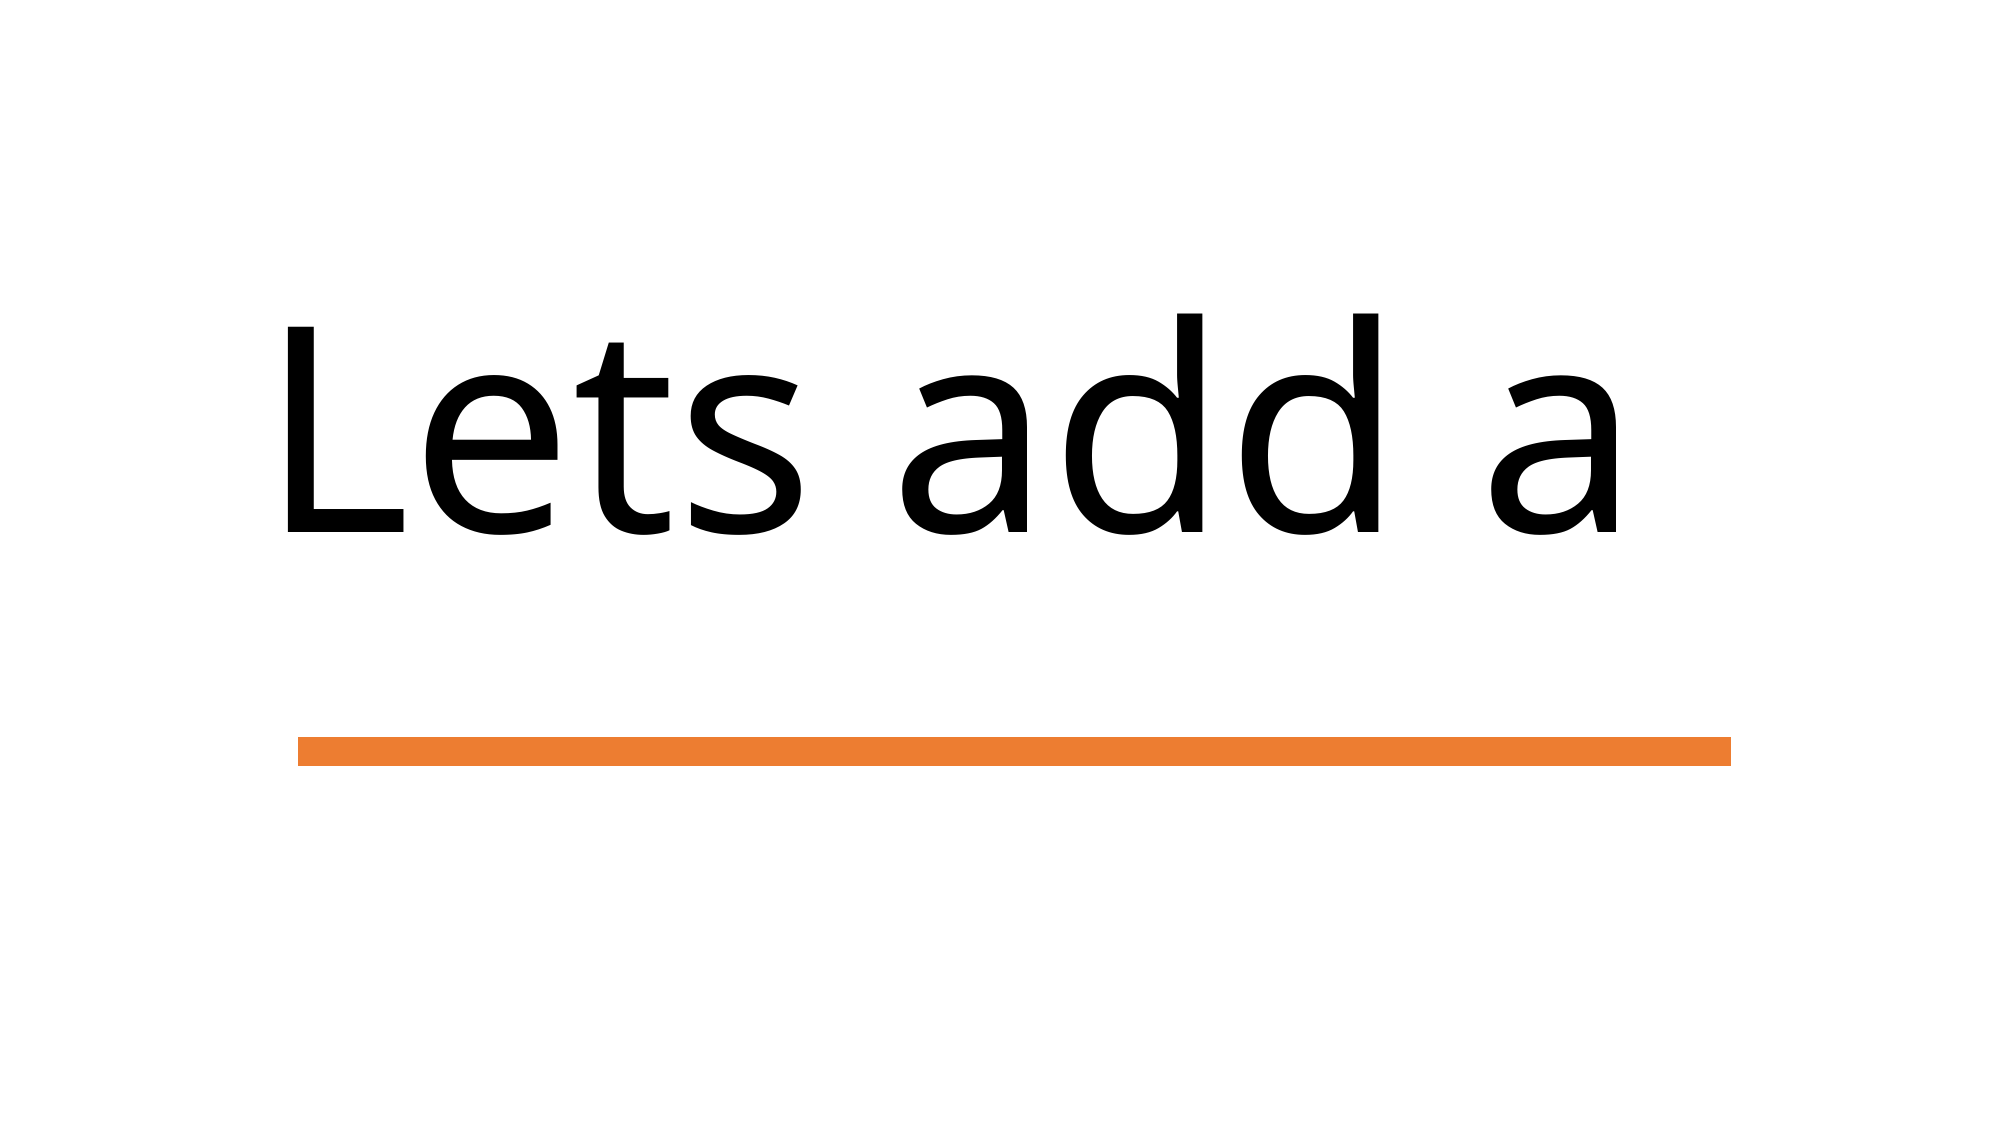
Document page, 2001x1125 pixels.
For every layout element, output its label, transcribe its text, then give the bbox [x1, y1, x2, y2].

text_box Lets add a [245, 237, 1730, 598]
